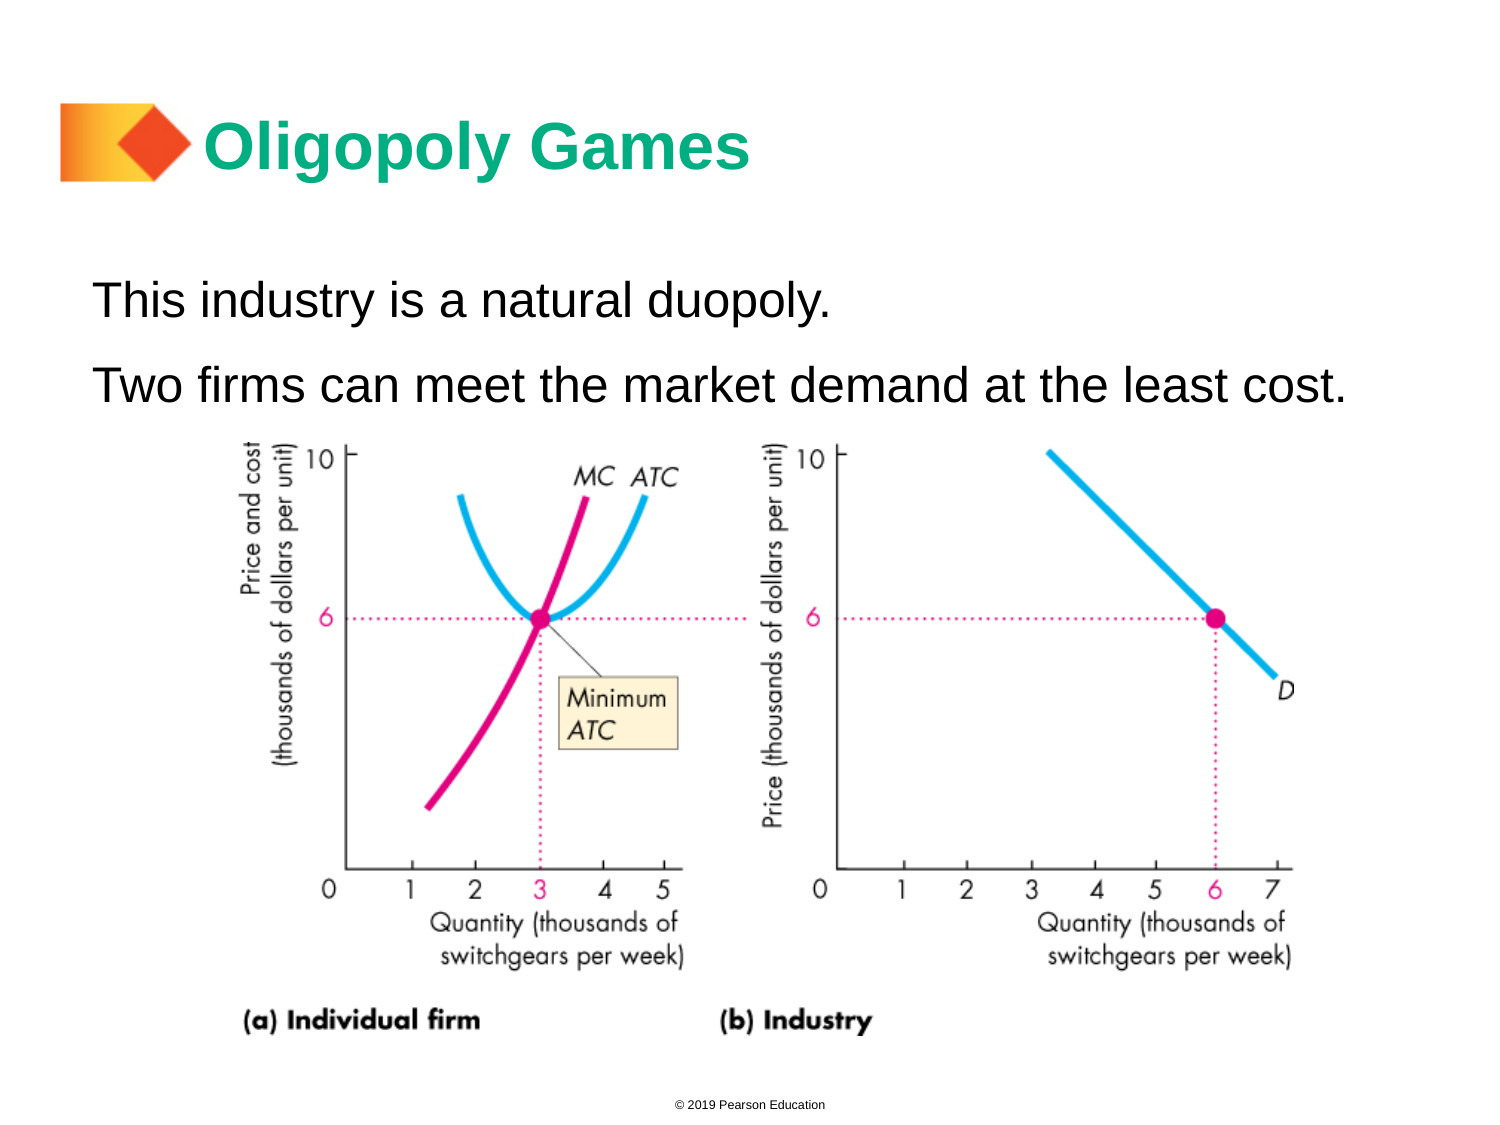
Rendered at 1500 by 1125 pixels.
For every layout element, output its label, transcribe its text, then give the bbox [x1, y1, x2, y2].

list This industry is a natural duopoly. Two firms can meet the market demand at the least cost. [59, 259, 1410, 1003]
picture [59, 102, 188, 184]
title Oligopoly Games [188, 50, 1364, 236]
picture [235, 442, 1294, 1036]
